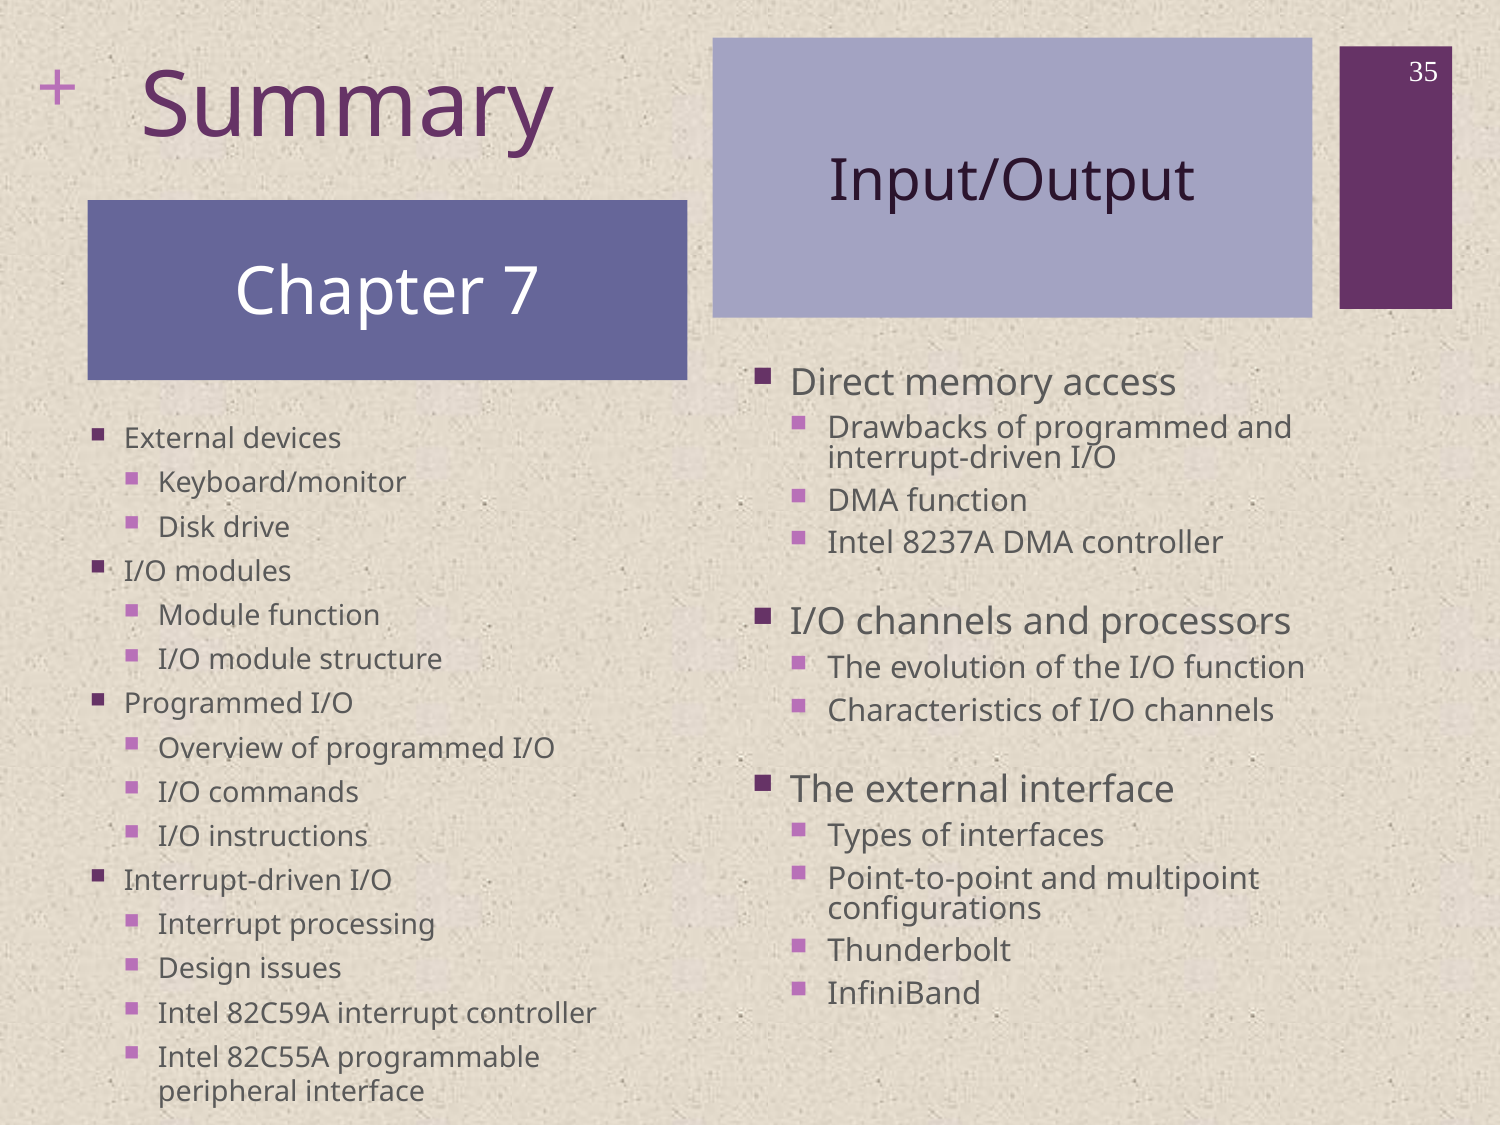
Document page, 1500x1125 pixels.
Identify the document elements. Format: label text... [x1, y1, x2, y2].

title Summary [125, 37, 688, 200]
picture [0, 0, 1500, 1125]
list Chapter 7 [87, 200, 688, 381]
list Direct memory access Drawbacks of programmed and interrupt-driven I/O DMA function Intel 8237A DMA controller I/O channels and processors The evolution of the I/O function Characteristics of I/O channels The external interface Types of interfaces Point-to-point and multipoint configurations Thunderbolt InfiniBand [737, 350, 1363, 1125]
list External devices Keyboard/monitor Disk drive I/O modules Module function I/O module structure Programmed I/O Overview of programmed I/O I/O commands I/O instructions Interrupt-driven I/O Interrupt processing Design issues Intel 82C59A interrupt controller Intel 82C55A programmable peripheral interface [75, 412, 700, 1125]
slide_number 35 [1362, 39, 1454, 100]
list Input/Output [712, 37, 1313, 318]
